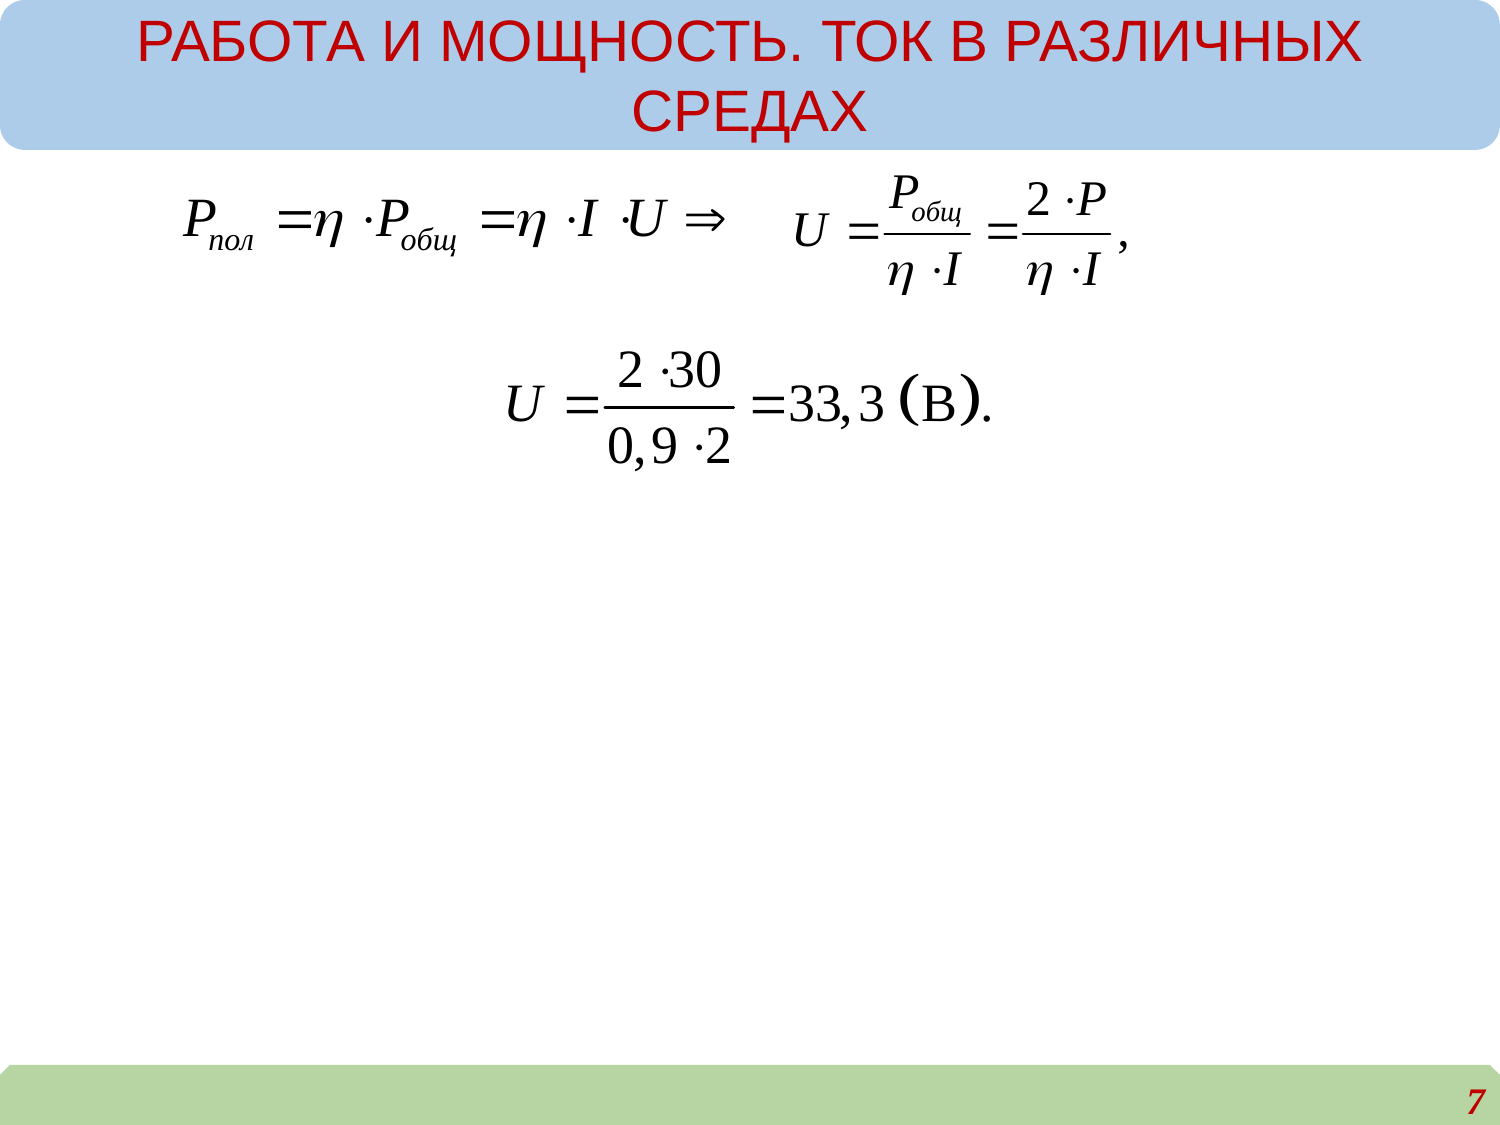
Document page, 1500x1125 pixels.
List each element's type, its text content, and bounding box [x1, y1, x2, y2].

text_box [788, 159, 1138, 305]
slide_number 7 [1162, 1069, 1500, 1125]
text_box [0, 1064, 1494, 1125]
text_box РАБОТА И МОЩНОСТЬ. ТОК В РАЗЛИЧНЫХ СРЕДАХ [0, 0, 1500, 151]
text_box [500, 335, 1000, 484]
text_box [173, 180, 750, 269]
